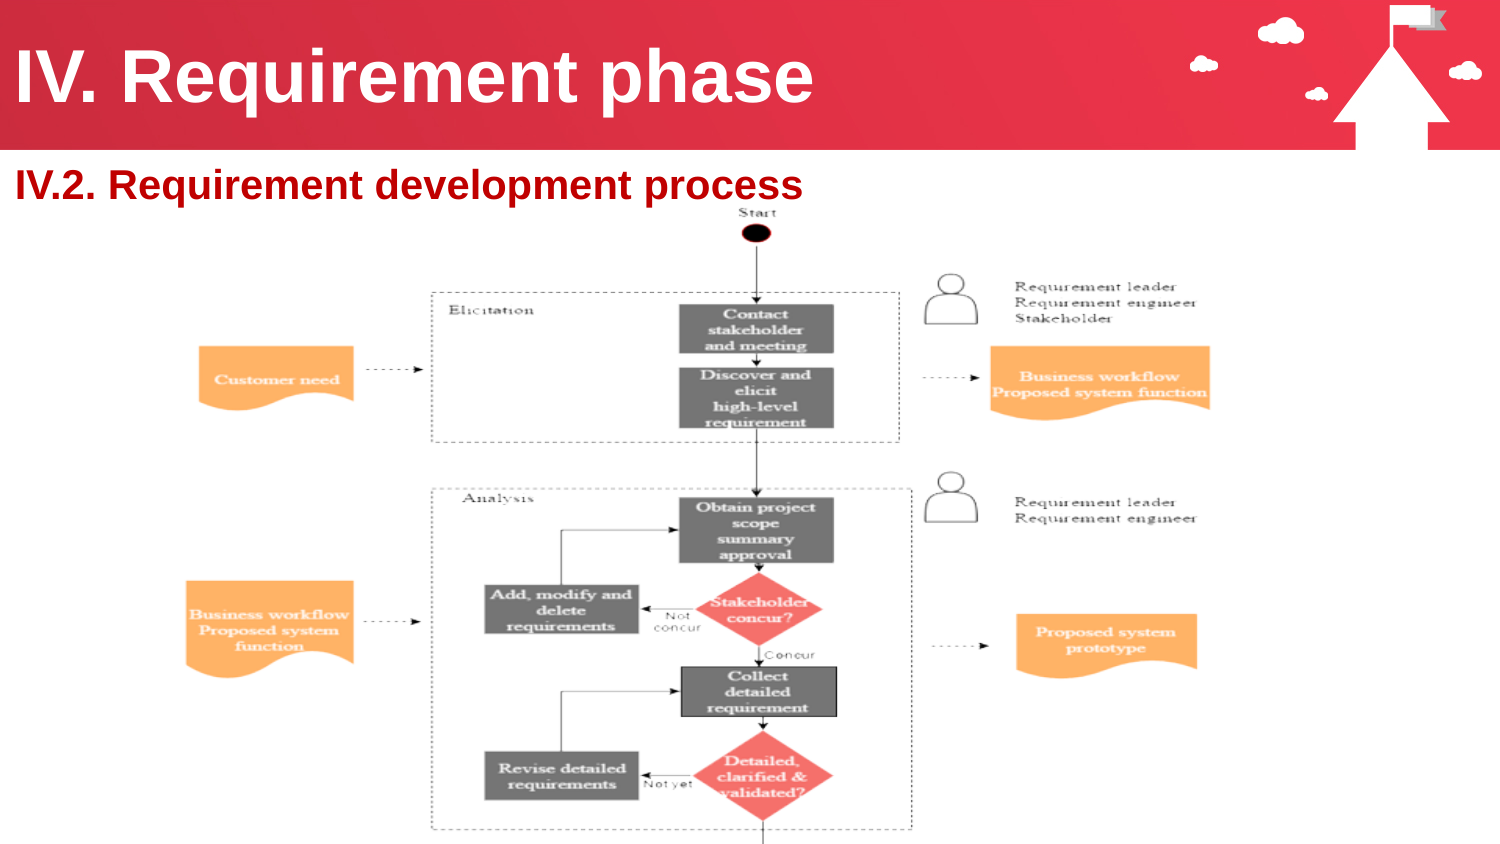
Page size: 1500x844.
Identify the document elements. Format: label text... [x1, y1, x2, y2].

title IV. Requirement phase [0, 0, 1500, 146]
picture [0, 146, 1500, 844]
list IV.2. Requirement development process [0, 146, 1394, 221]
